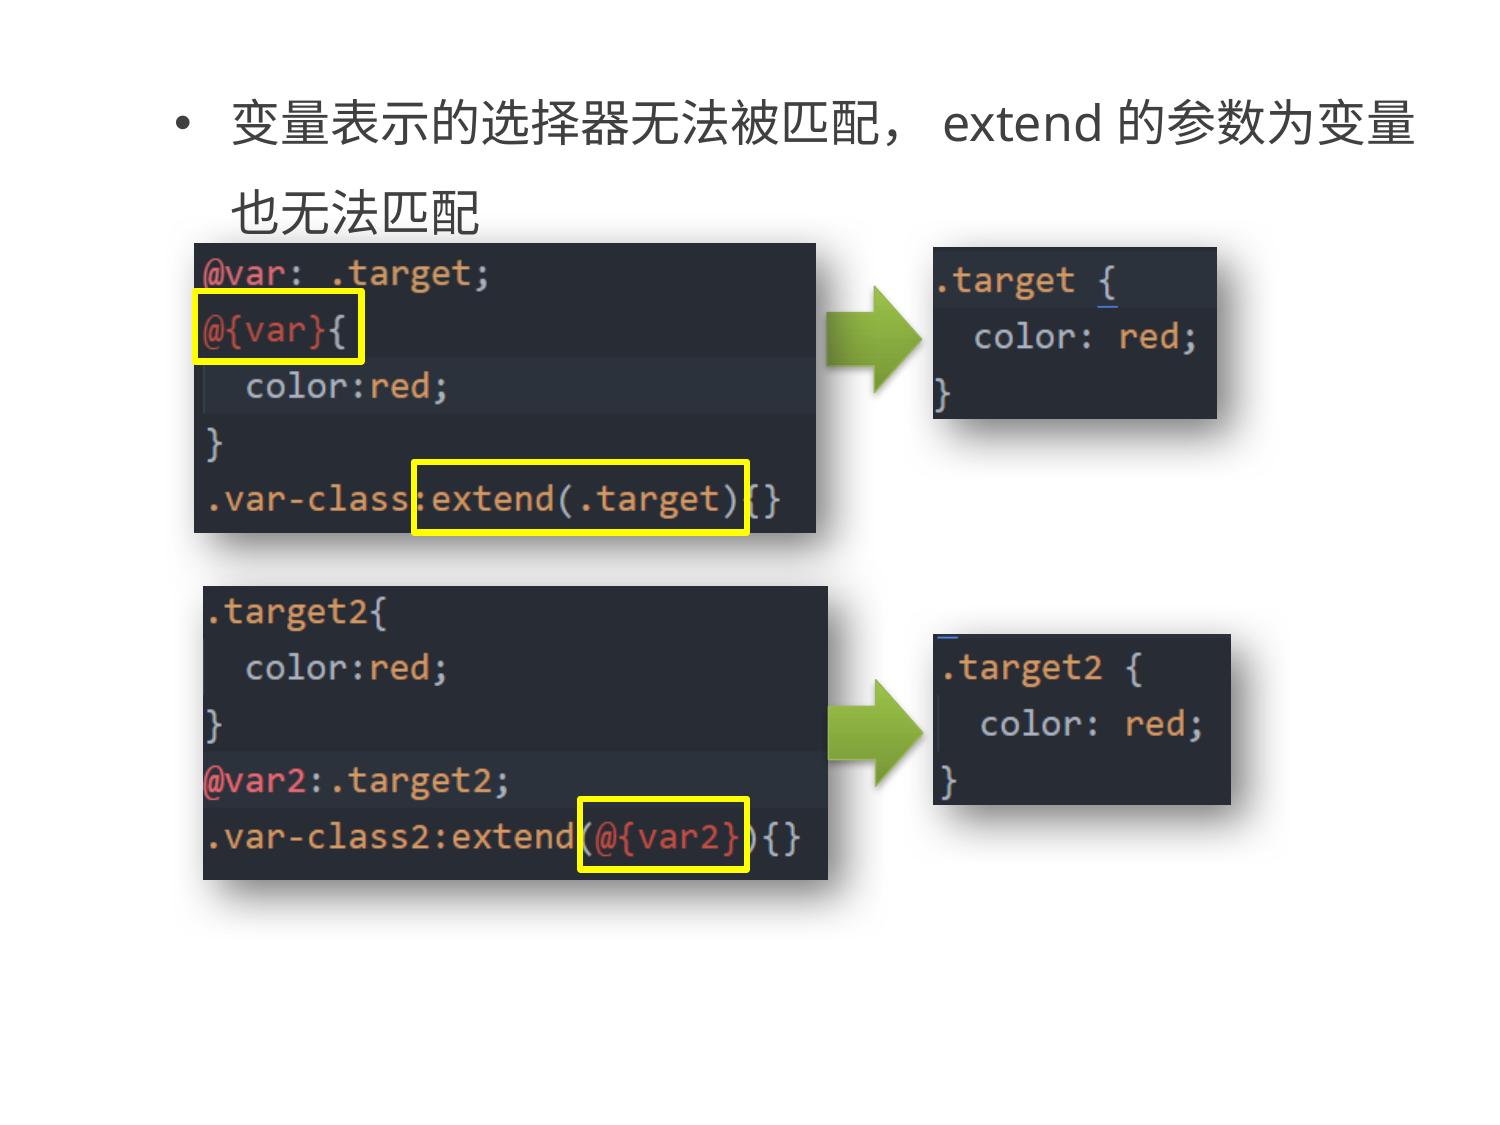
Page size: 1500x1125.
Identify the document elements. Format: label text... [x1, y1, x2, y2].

text_box 变量表示的选择器无法被匹配，extend的参数为变量也无法匹配 [159, 54, 1435, 250]
picture [194, 243, 816, 533]
text_box [833, 679, 924, 787]
text_box [863, 285, 916, 394]
picture [203, 585, 828, 881]
picture [933, 634, 1231, 806]
picture [933, 246, 1217, 420]
